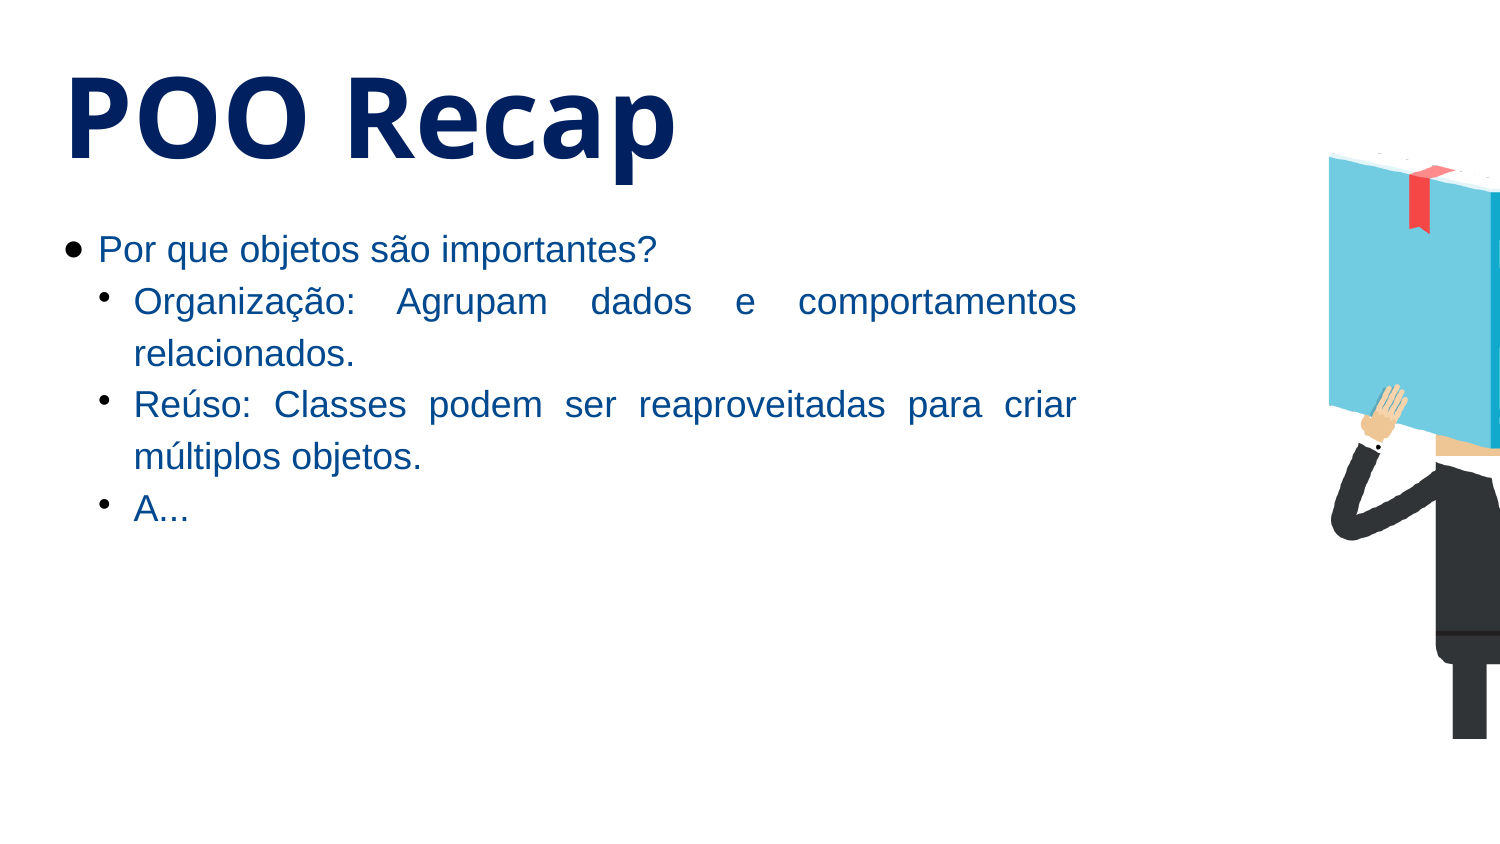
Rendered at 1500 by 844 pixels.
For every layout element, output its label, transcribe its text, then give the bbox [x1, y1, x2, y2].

text_box POO Recap [47, 31, 1275, 179]
picture [1328, 147, 1500, 739]
text_box Por que objetos são importantes? Organização: Agrupam dados e comportamentos relacionados. Reúso: Classes podem ser reaproveitadas para criar múltiplos objetos. A... [47, 211, 1092, 537]
